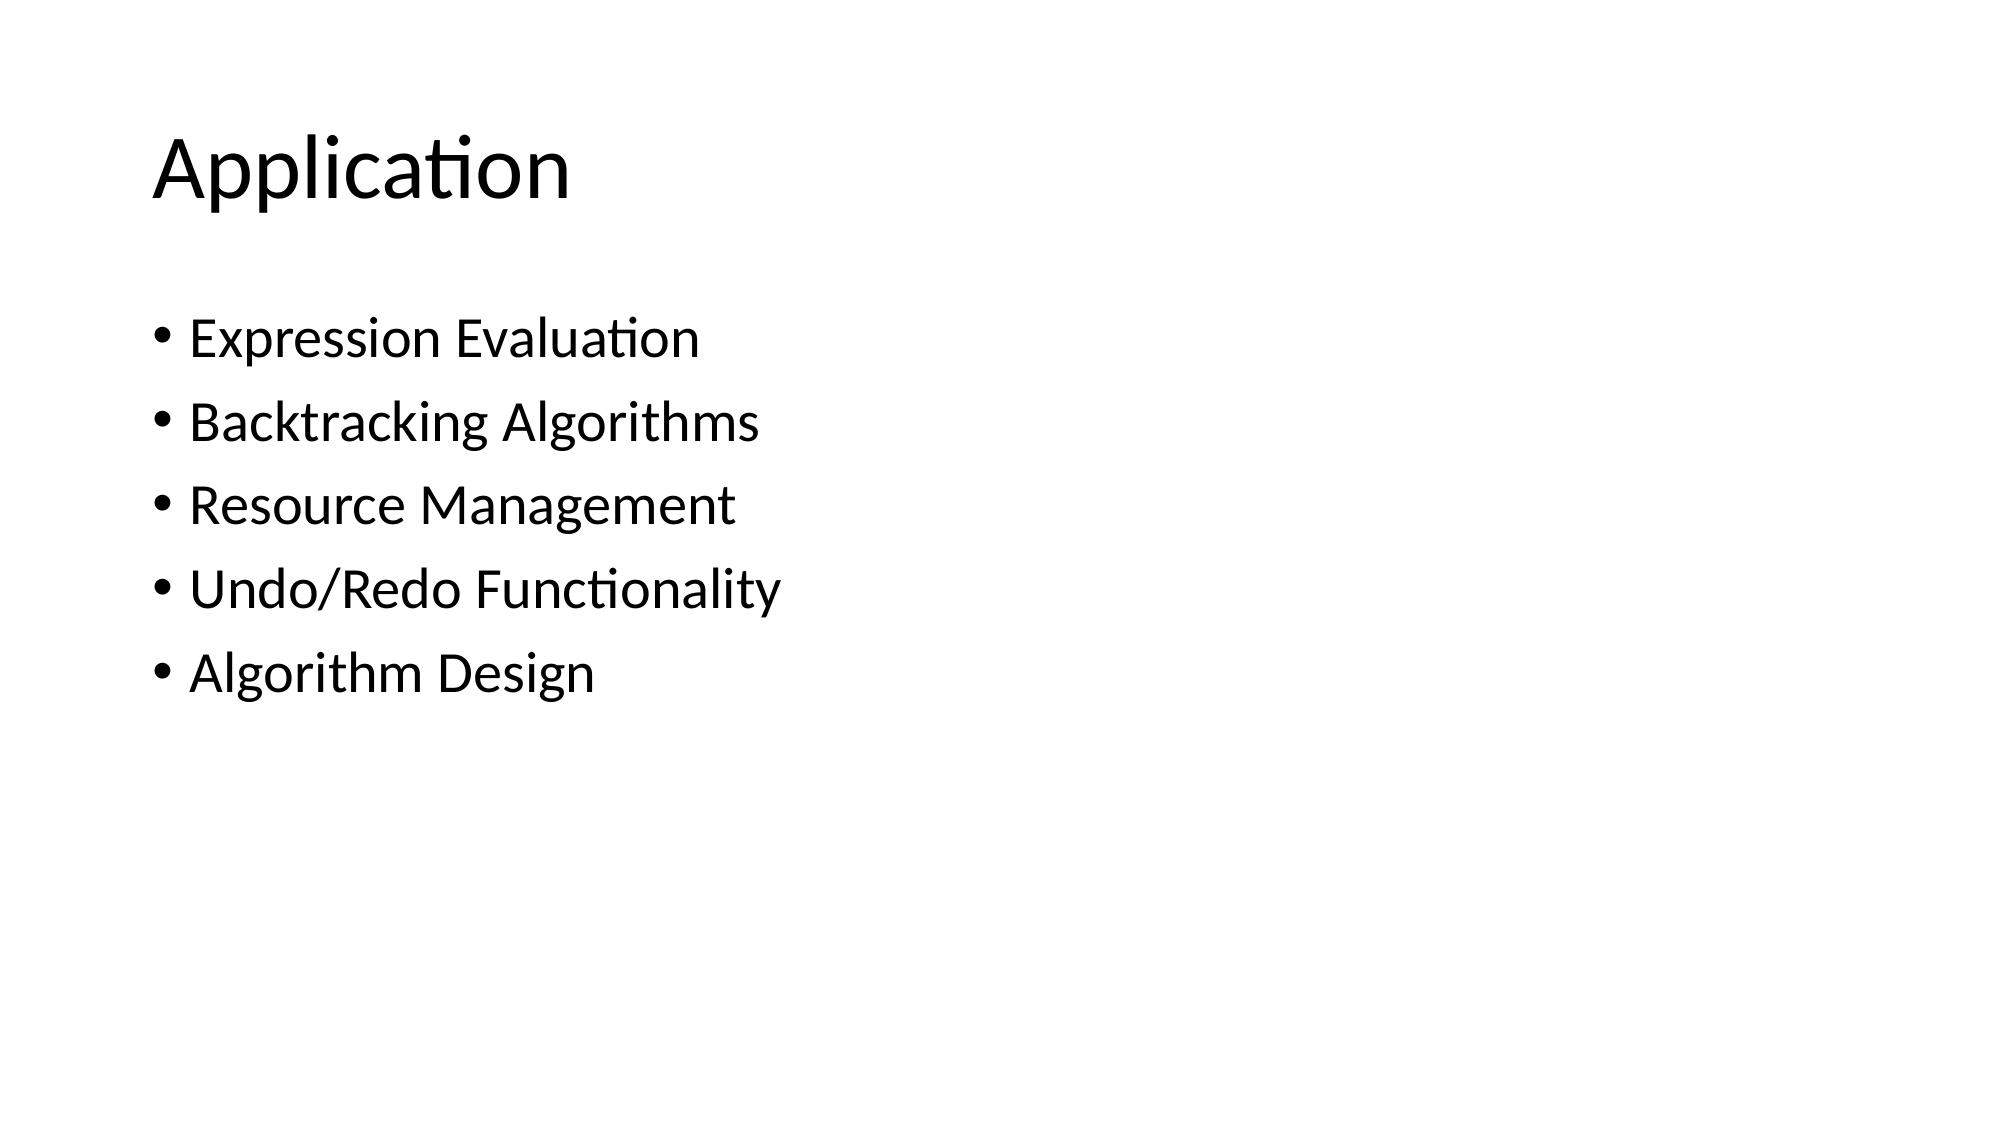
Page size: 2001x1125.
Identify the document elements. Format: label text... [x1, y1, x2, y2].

list Expression Evaluation Backtracking Algorithms Resource Management Undo/Redo Functionality Algorithm Design [137, 299, 1863, 1014]
title Application [137, 59, 1863, 278]
